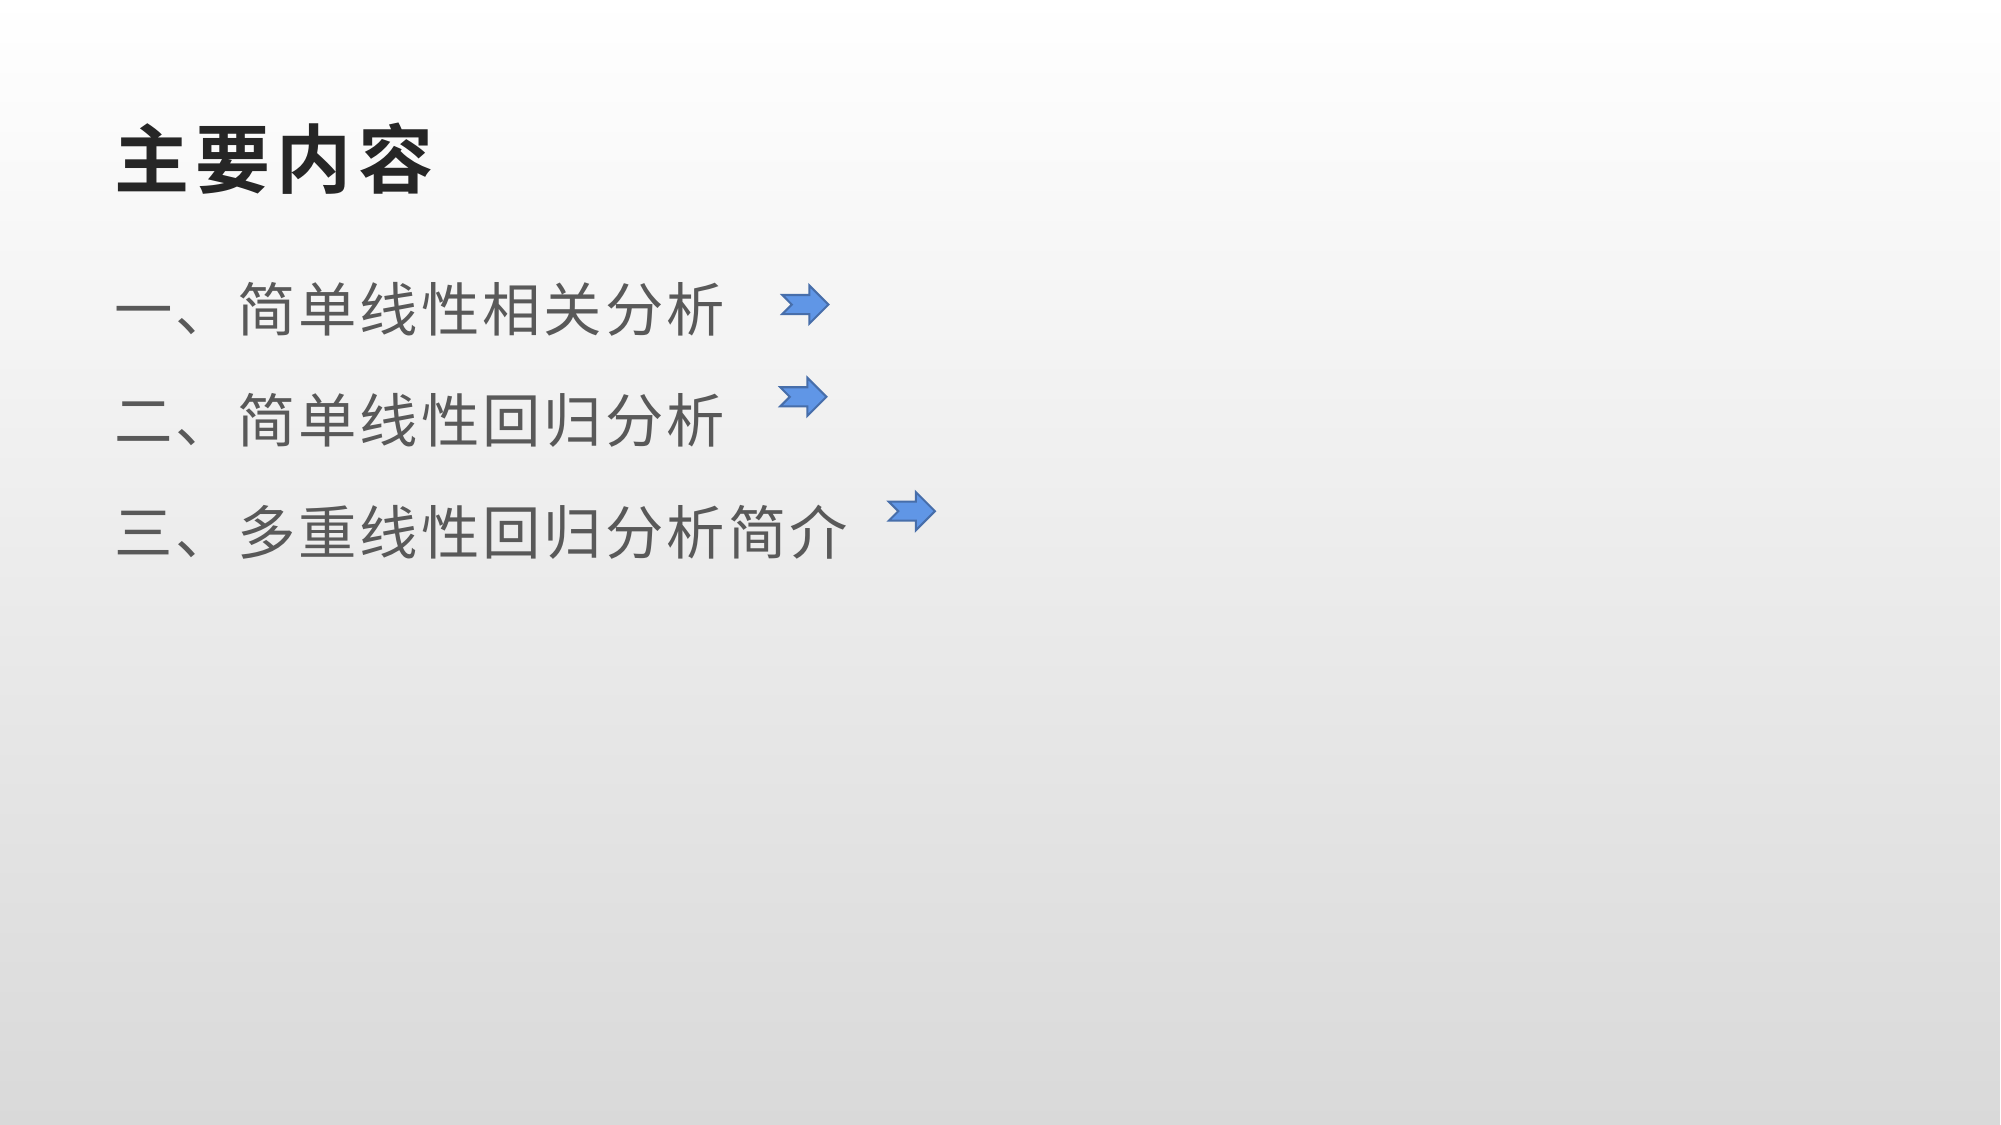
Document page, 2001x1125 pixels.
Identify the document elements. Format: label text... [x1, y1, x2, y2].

text_box [777, 375, 828, 419]
title 主要内容 [99, 99, 1900, 216]
text_box [886, 489, 937, 533]
list 一、简单线性相关分析 二、简单线性回归分析 三、多重线性回归分析简介 [99, 244, 1900, 1026]
text_box [779, 282, 830, 327]
